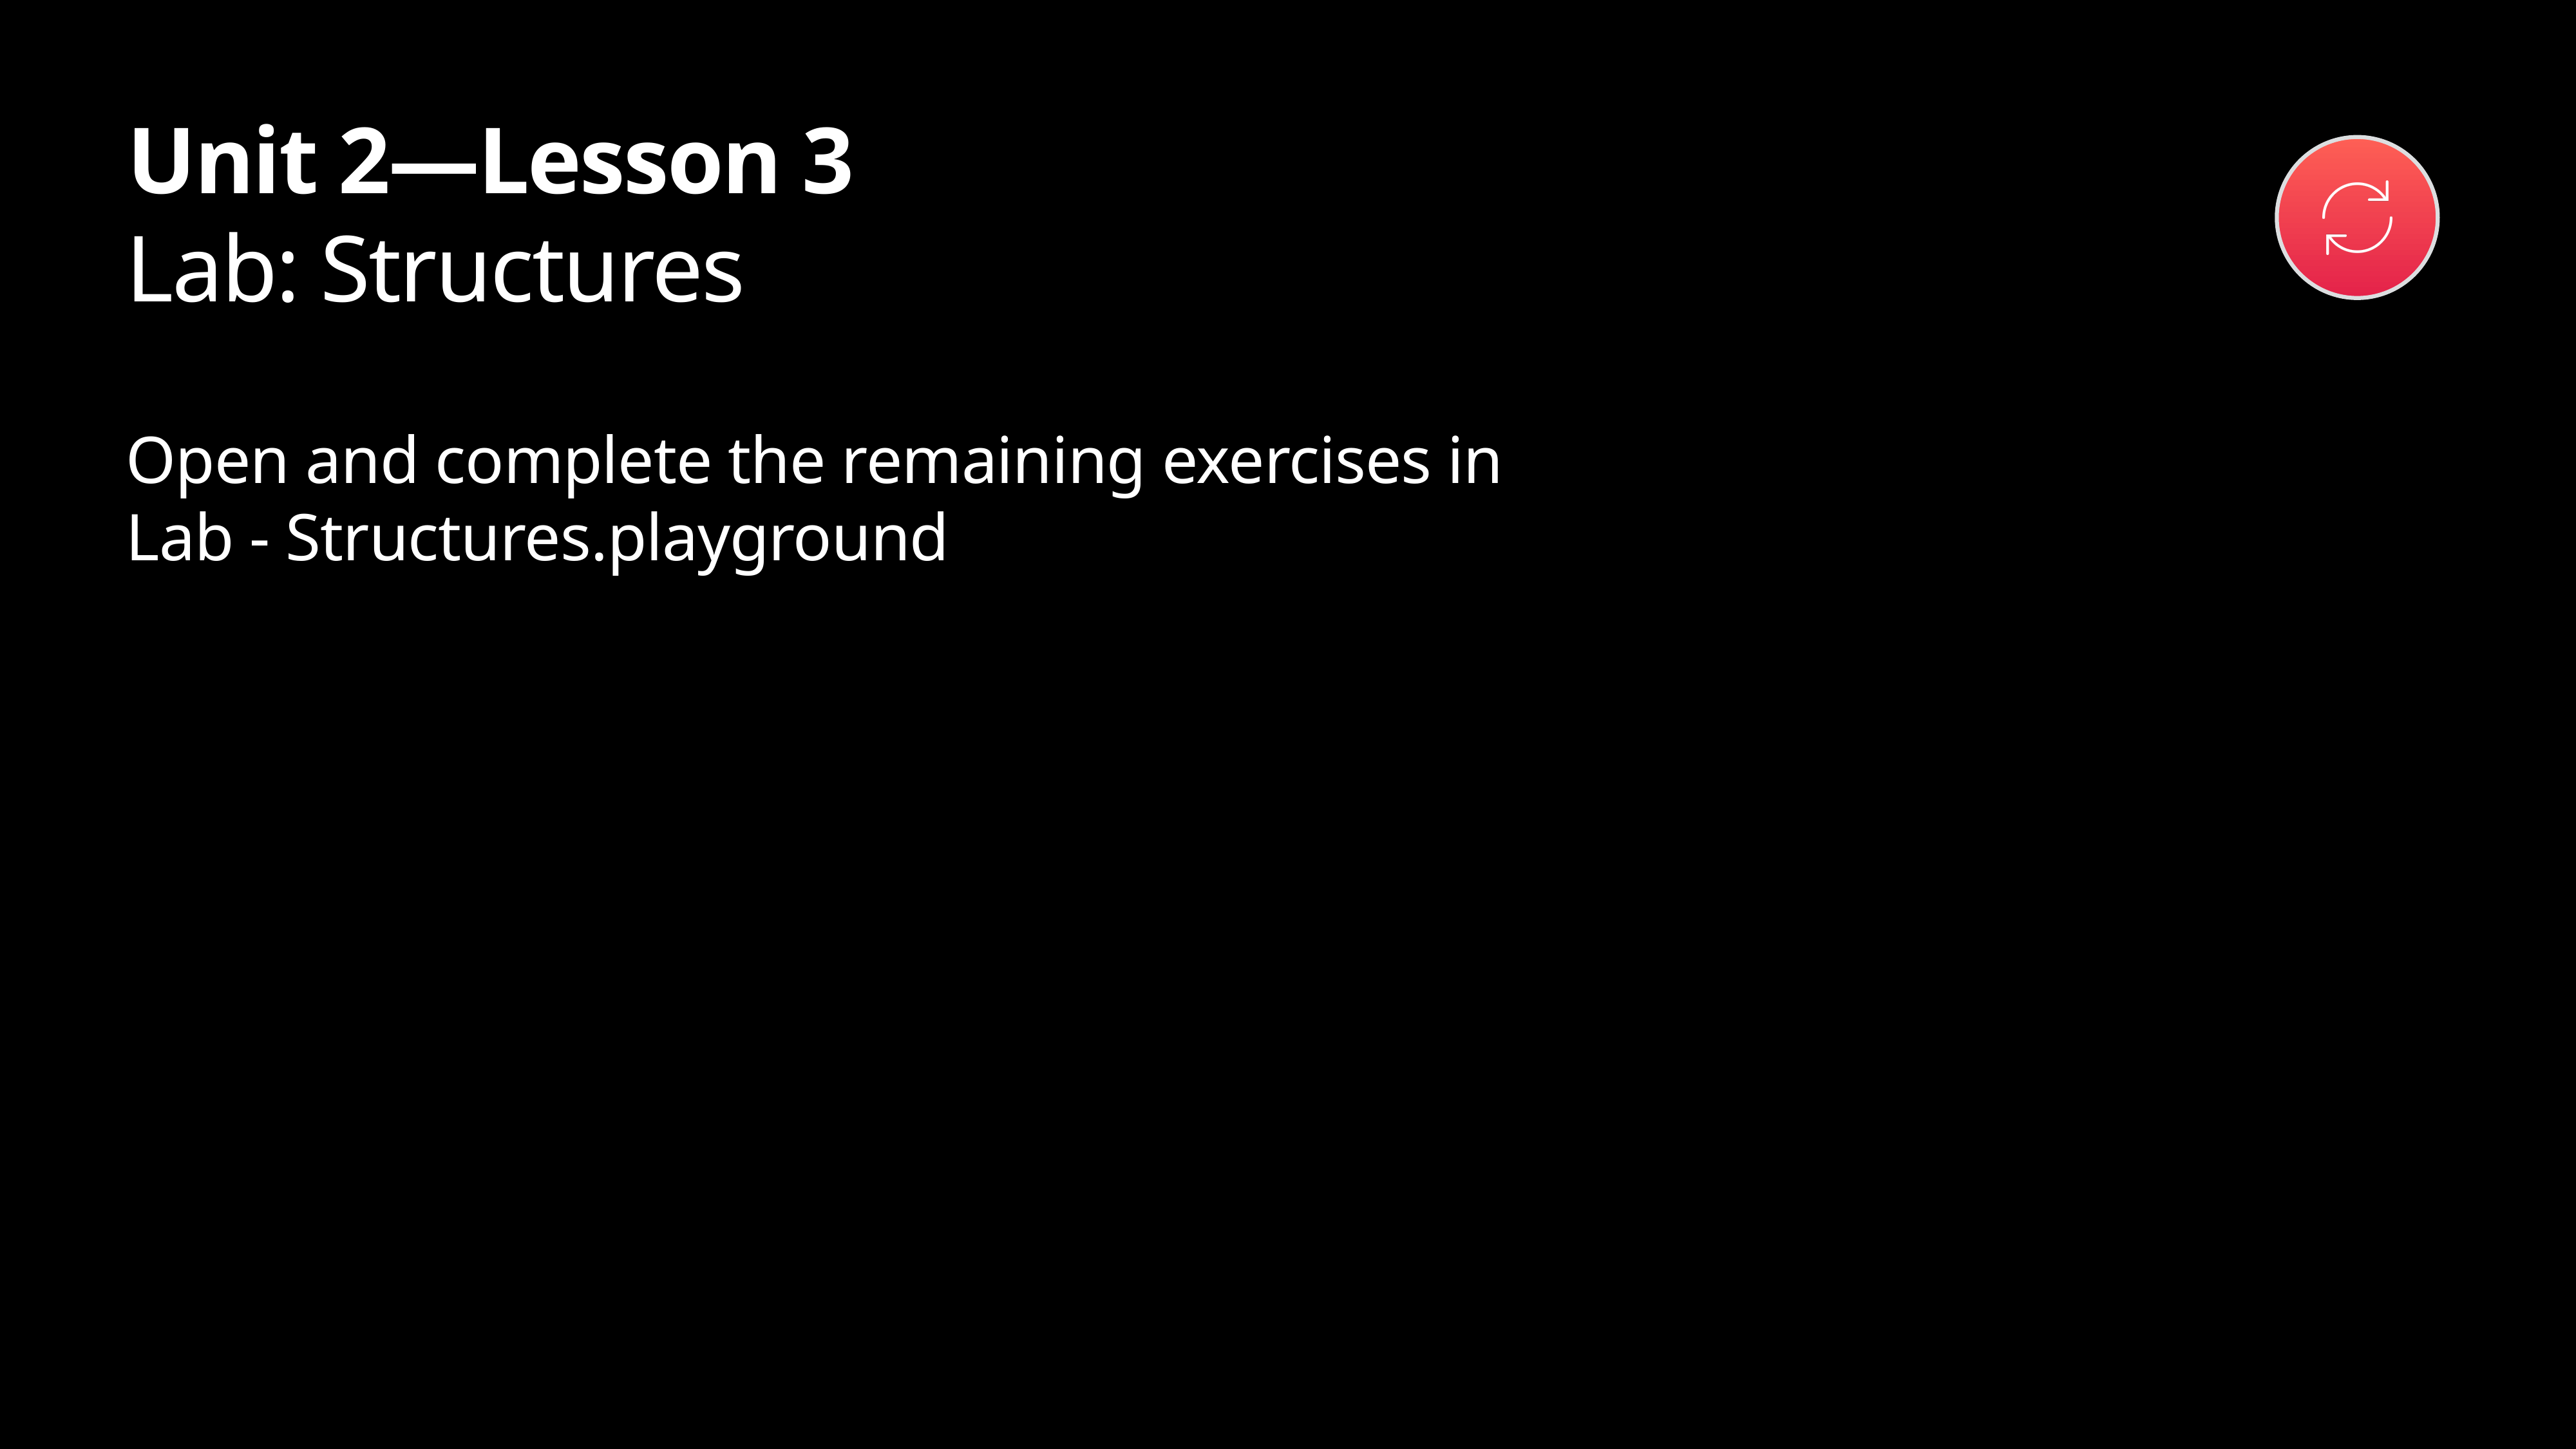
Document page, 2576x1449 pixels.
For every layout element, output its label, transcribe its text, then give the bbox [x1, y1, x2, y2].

list Lab: Structures [120, 216, 2456, 335]
list Open and complete the remaining exercises in Lab - Structures.playground [120, 413, 2456, 1377]
title Unit 2—Lesson 3 [122, 0, 2458, 218]
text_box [2277, 137, 2438, 298]
